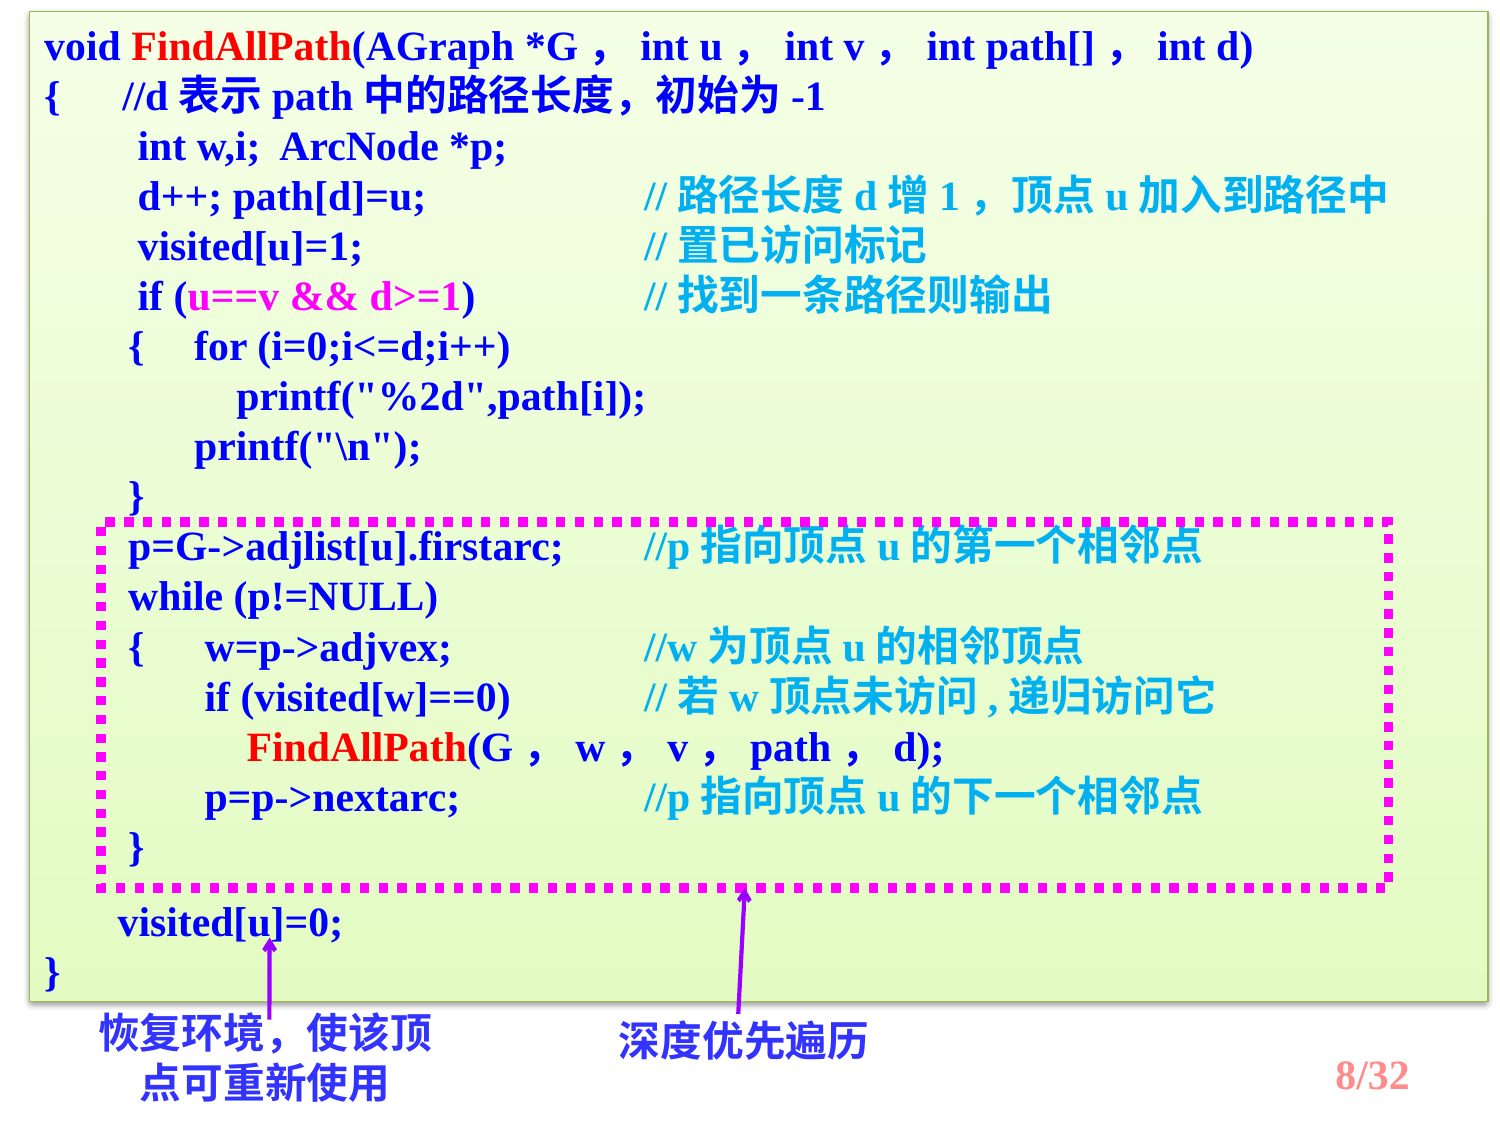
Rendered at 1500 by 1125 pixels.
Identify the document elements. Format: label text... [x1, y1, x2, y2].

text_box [100, 521, 1389, 1073]
slide_number 8/32 [1074, 1042, 1425, 1103]
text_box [81, 937, 449, 1116]
text_box void FindAllPath(AGraph *G，int u，int v，int path[]，int d) { //d表示path中的路径长度，初始为-1 int w,i; ArcNode *p; d++; path[d]=u; //路径长度d增1，顶点u加入到路径中 visited[u]=1; //置已访问标记 if (u==v && d>=1) //找到一条路径则输出 { for (i=0;i<=d;i++) printf("%2d",path[i]); printf("\n"); } p=G->adjlist[u].firstarc; //p指向顶点u的第一个相邻点 while (p!=NULL) { w=p->adjvex; //w为顶点u的相邻顶点 if (visited[w]==0) //若w顶点未访问,递归访问它 FindAllPath(G，w，v，path，d); p=p->nextarc; //p指向顶点u的下一个相邻点 } visited[u]=0; } [29, 11, 1489, 1002]
